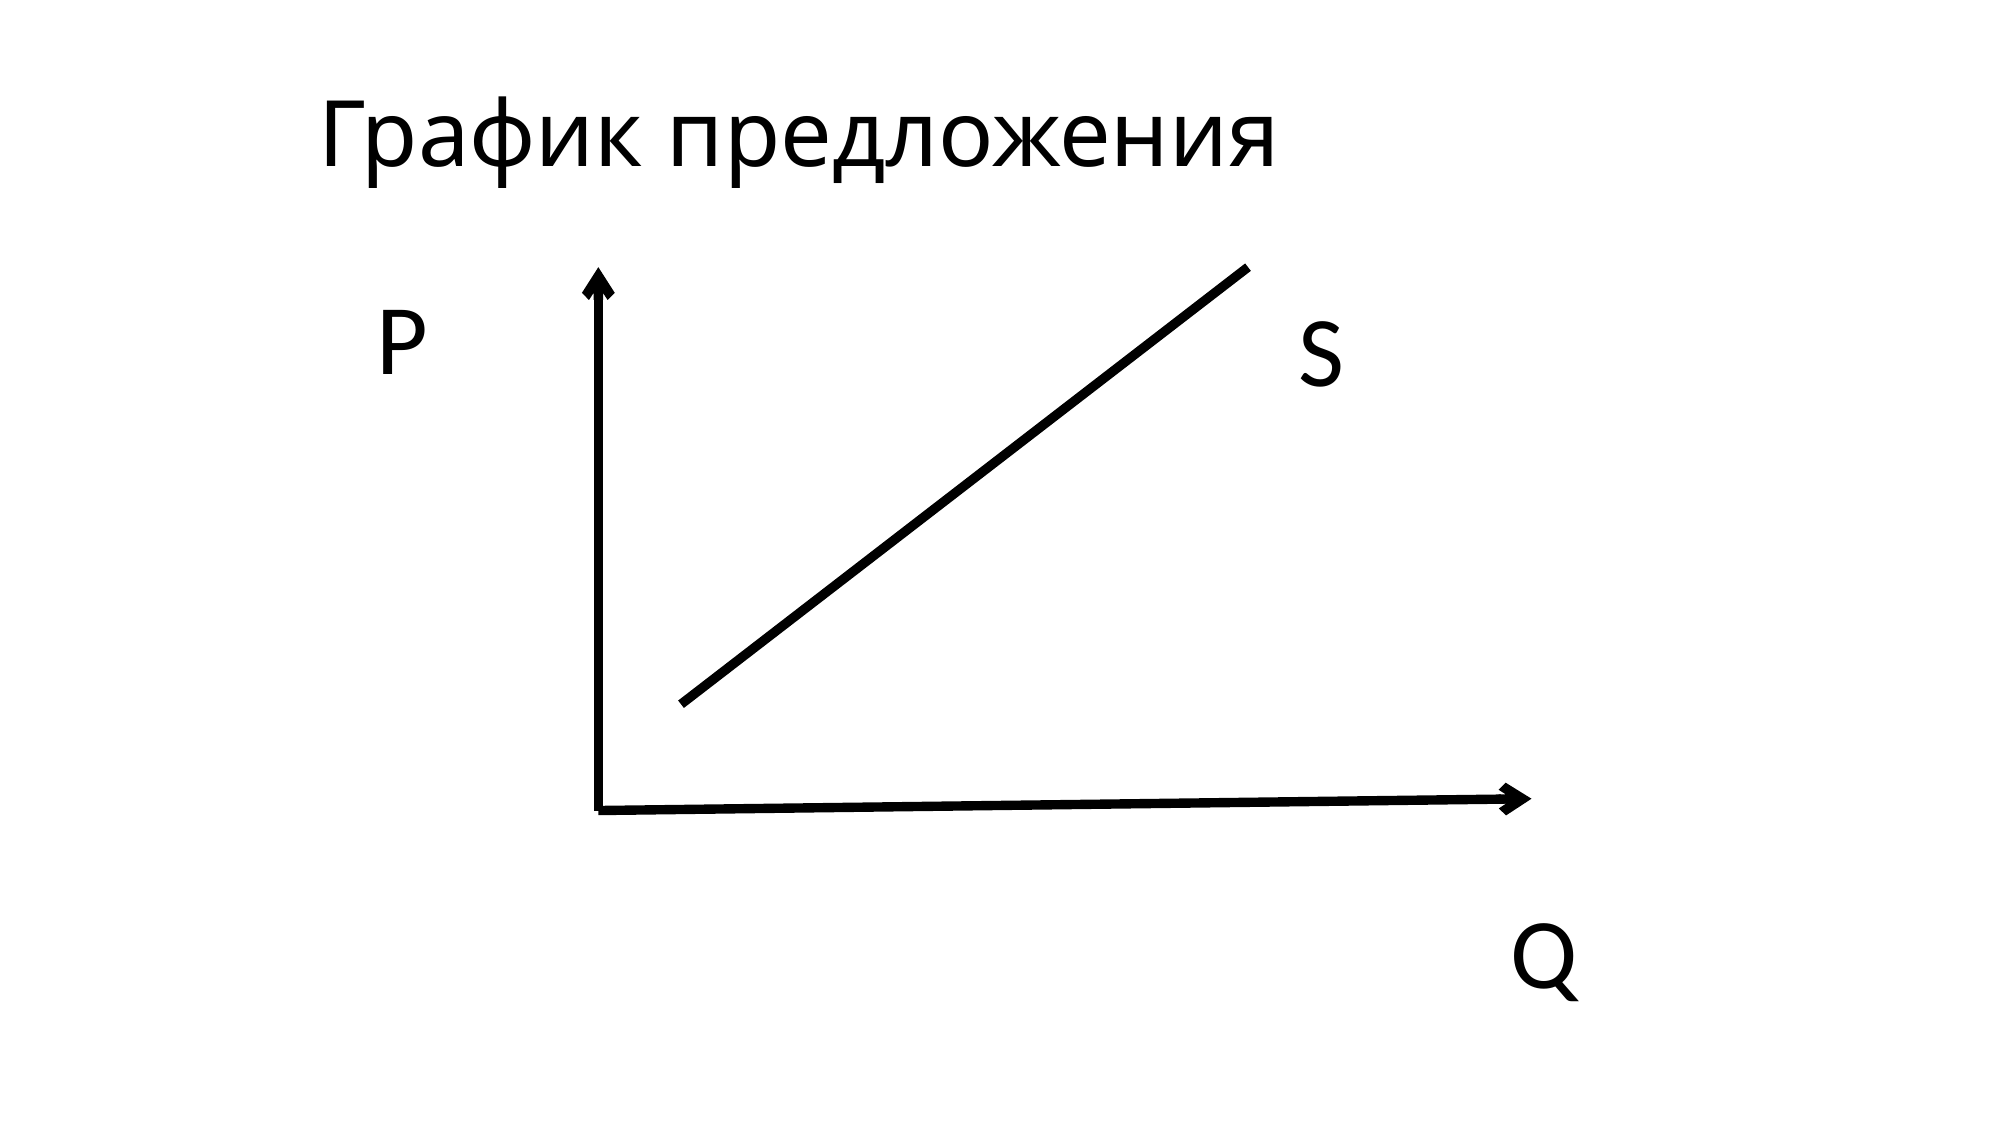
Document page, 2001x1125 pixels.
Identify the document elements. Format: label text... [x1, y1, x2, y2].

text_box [681, 267, 1249, 705]
title График предложения [303, 42, 1654, 231]
text_box Q [1496, 881, 1709, 1017]
text_box P [362, 267, 563, 402]
text_box S [1283, 278, 1473, 414]
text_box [598, 798, 1532, 811]
